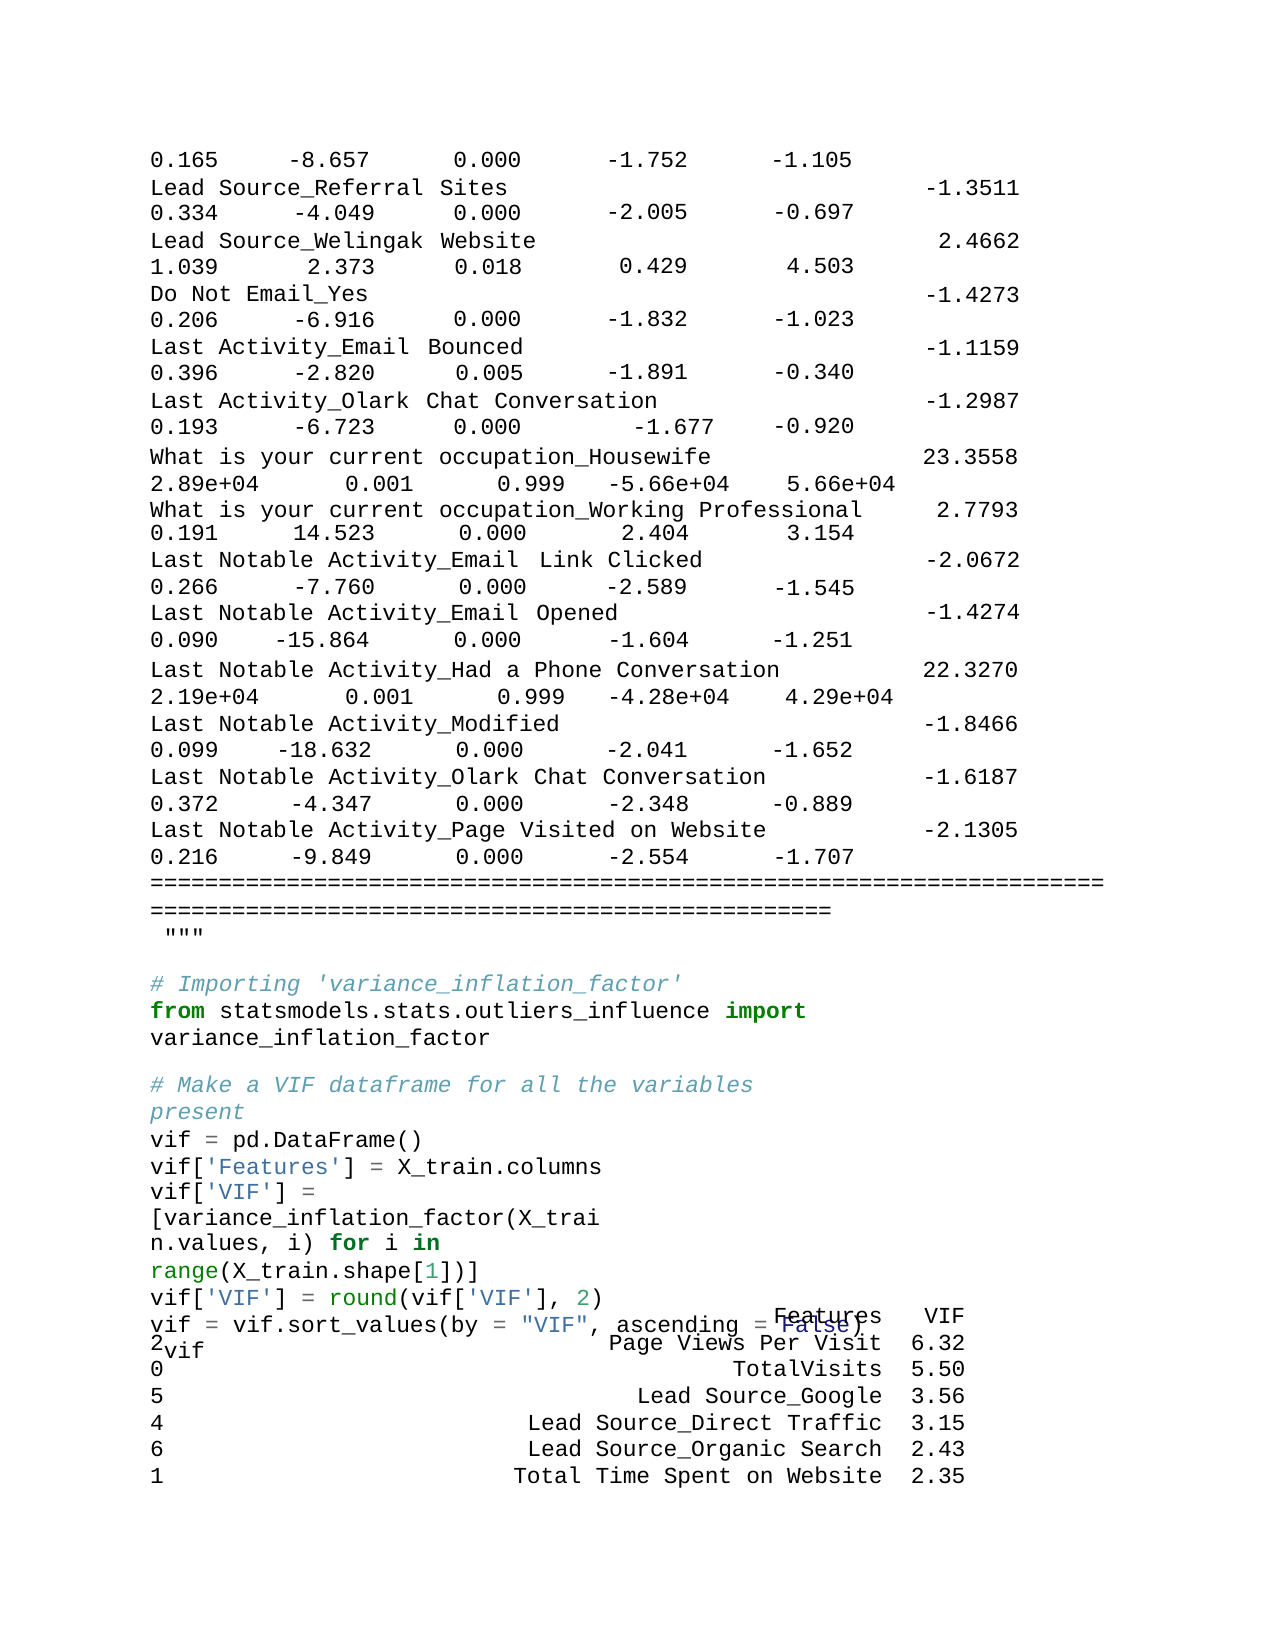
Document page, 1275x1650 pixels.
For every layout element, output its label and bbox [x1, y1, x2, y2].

table_cell [145, 1332, 969, 1492]
table_header [145, 1306, 969, 1332]
text_box [920, 652, 1022, 683]
text_box [148, 439, 898, 523]
text_box [148, 652, 1118, 1364]
table_header [145, 523, 1024, 550]
table_cell [145, 177, 1024, 443]
text_box [920, 759, 1022, 789]
text_box [934, 492, 1022, 523]
text_box [920, 706, 1022, 736]
table_cell [145, 550, 1024, 657]
table_header [145, 150, 1024, 177]
text_box [920, 439, 1022, 470]
